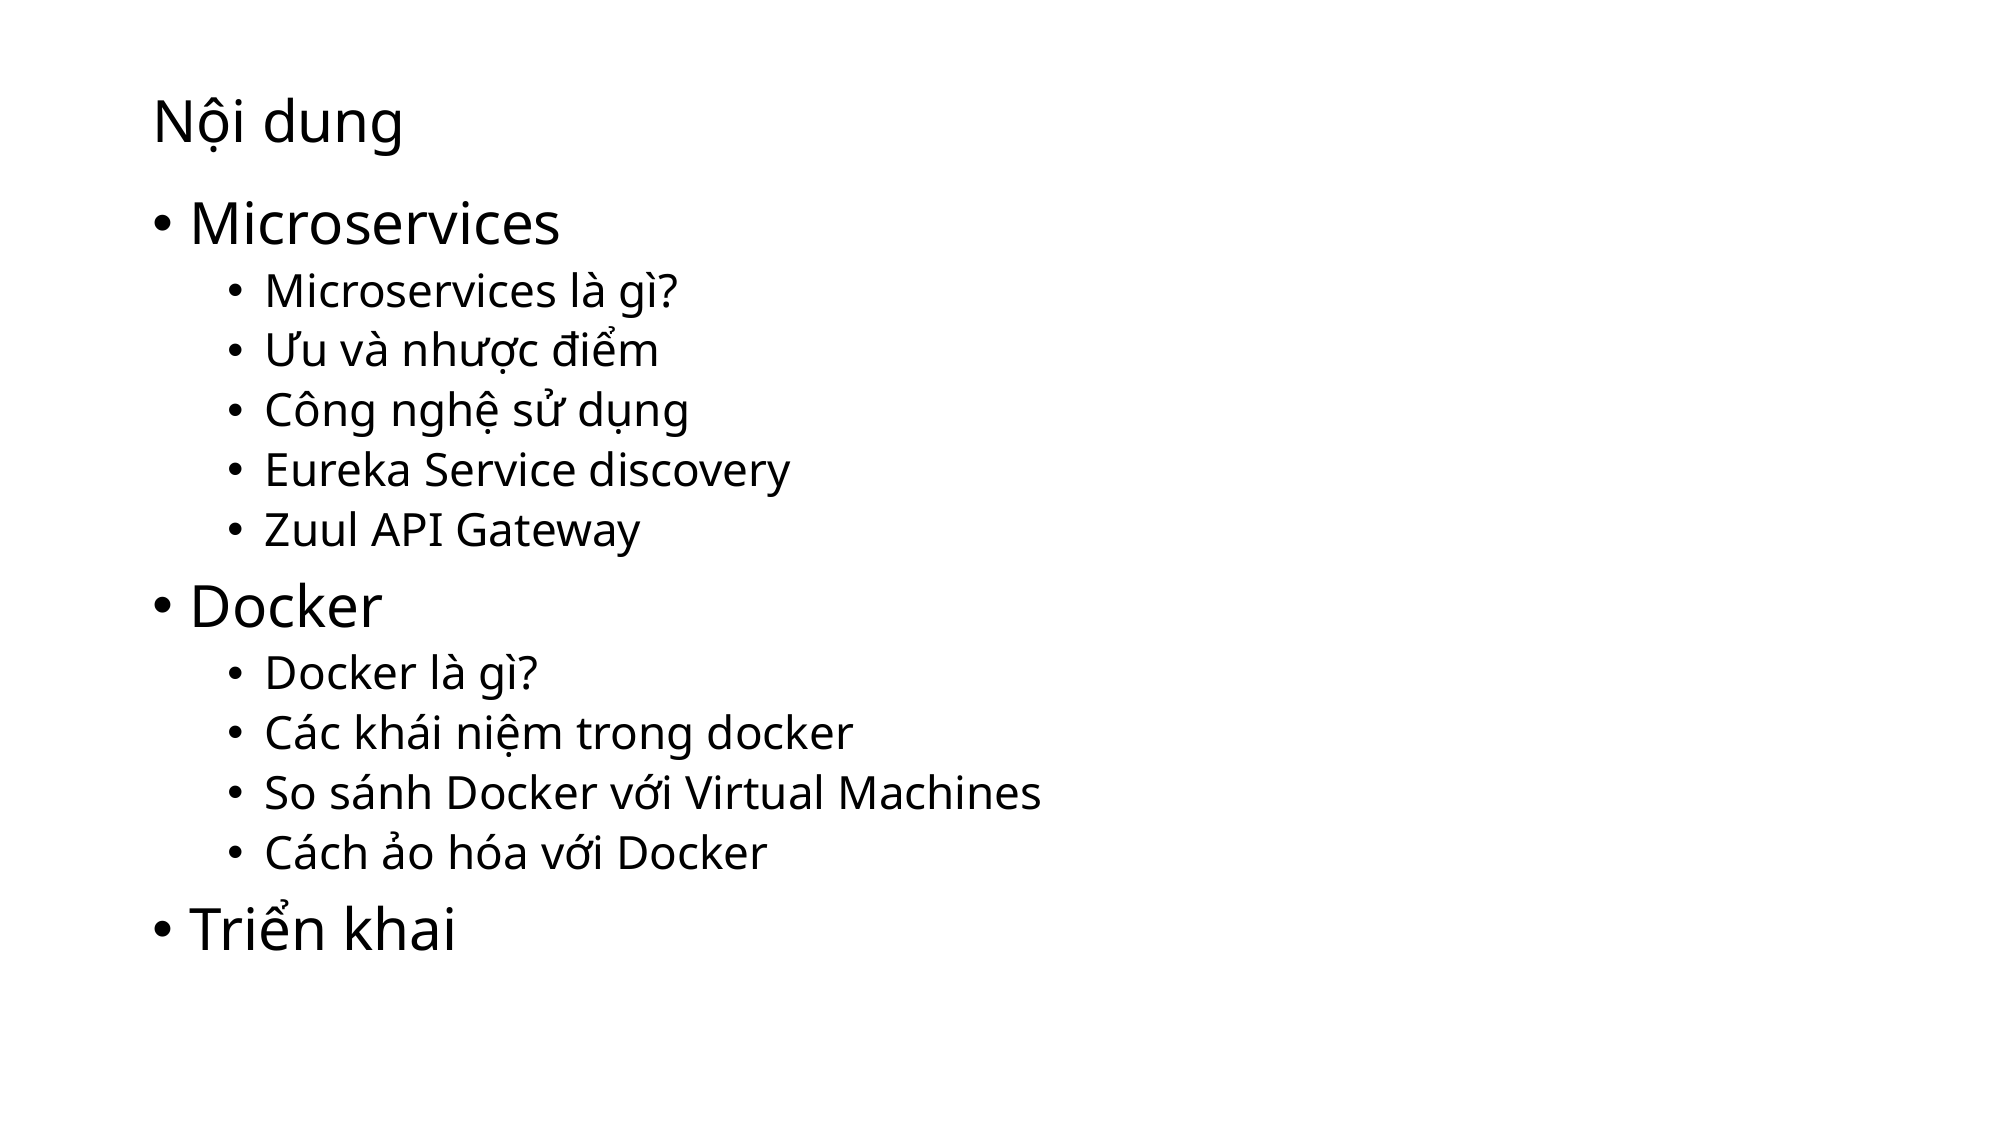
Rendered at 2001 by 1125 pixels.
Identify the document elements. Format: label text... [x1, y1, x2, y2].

title Nội dung [137, 59, 1863, 186]
list Microservices Microservices là gì? Ưu và nhược điểm Công nghệ sử dụng Eureka Service discovery Zuul API Gateway Docker Docker là gì? Các khái niệm trong docker So sánh Docker với Virtual Machines Cách ảo hóa với Docker Triển khai [137, 186, 1863, 1014]
